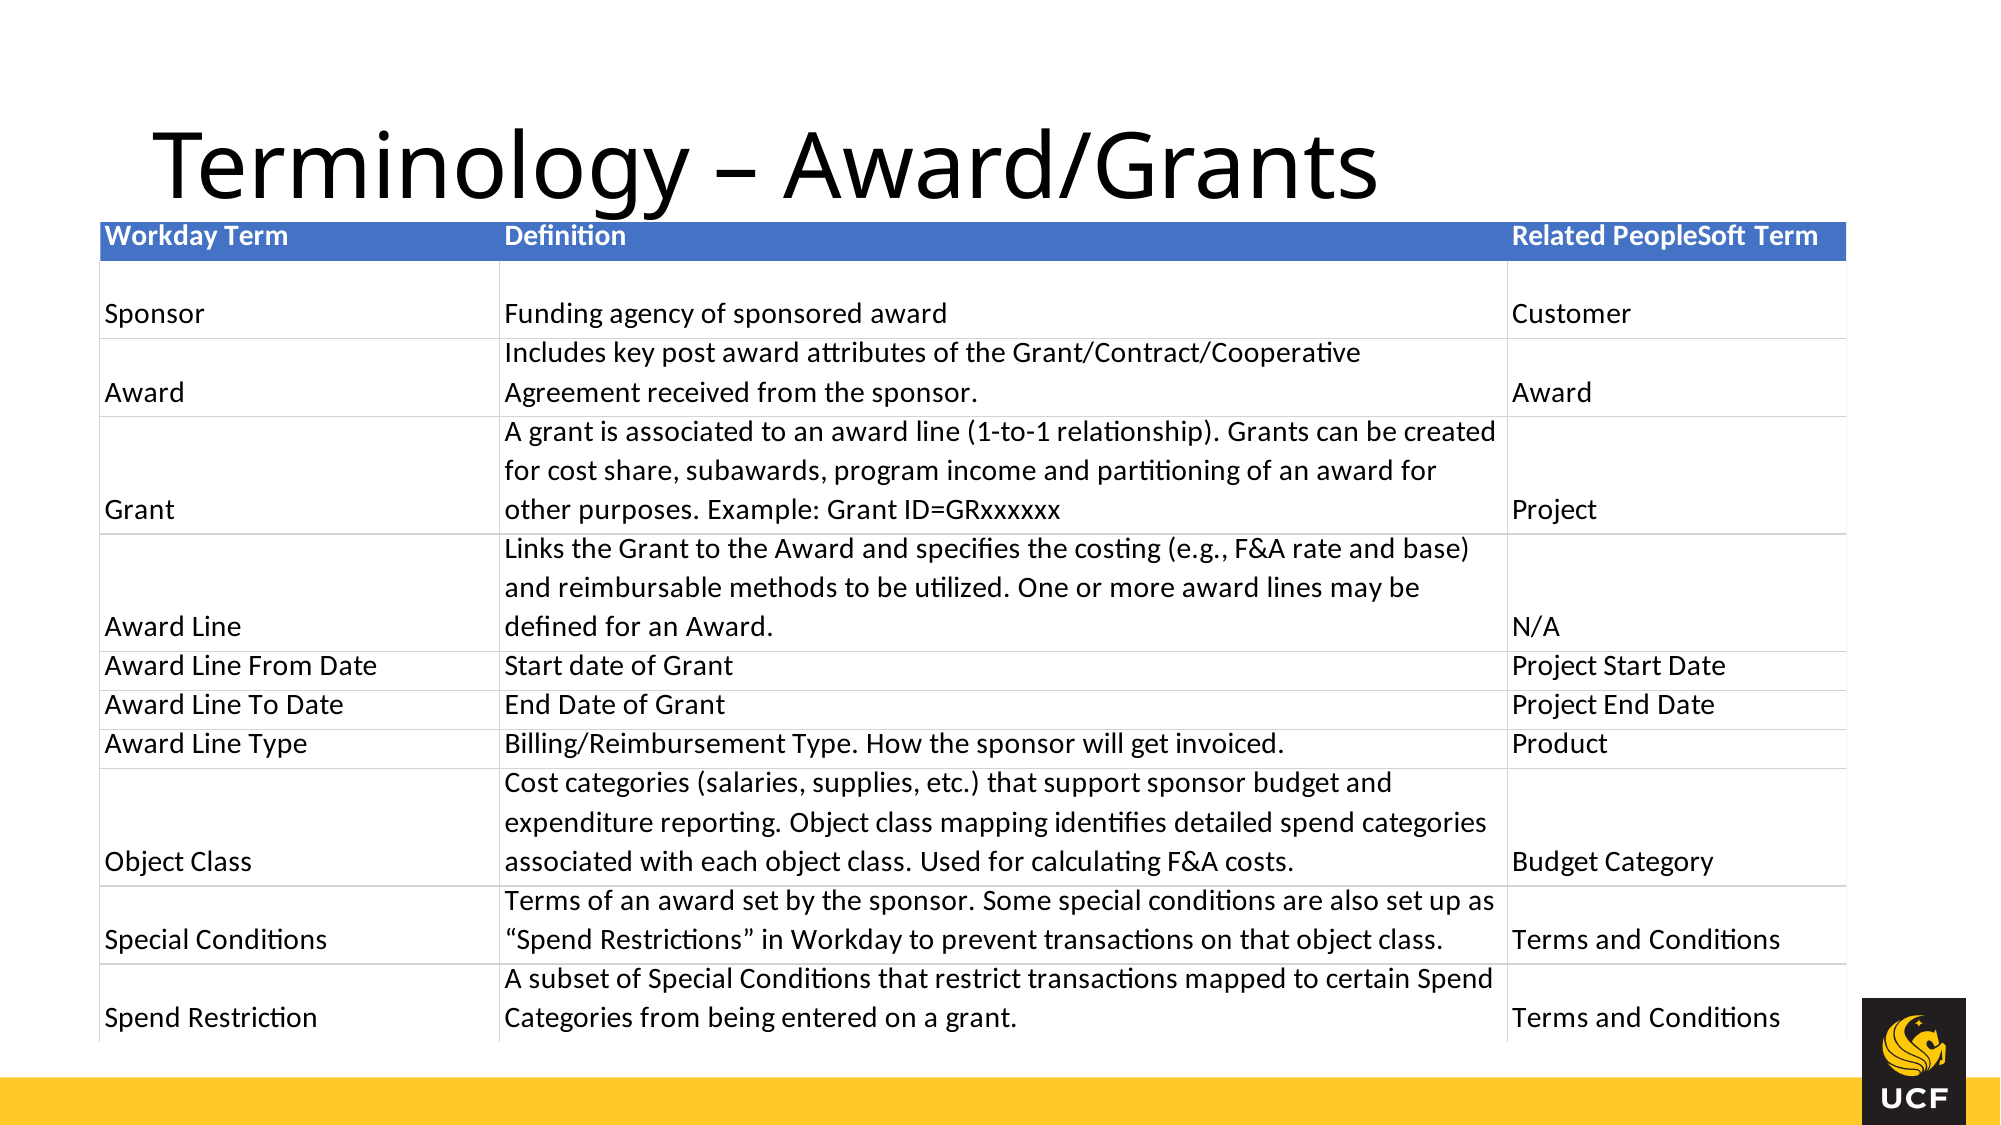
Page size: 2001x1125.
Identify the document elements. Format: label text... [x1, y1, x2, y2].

title Terminology – Award/Grants [137, 59, 1863, 278]
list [99, 220, 1848, 1044]
picture [1862, 998, 1966, 1125]
